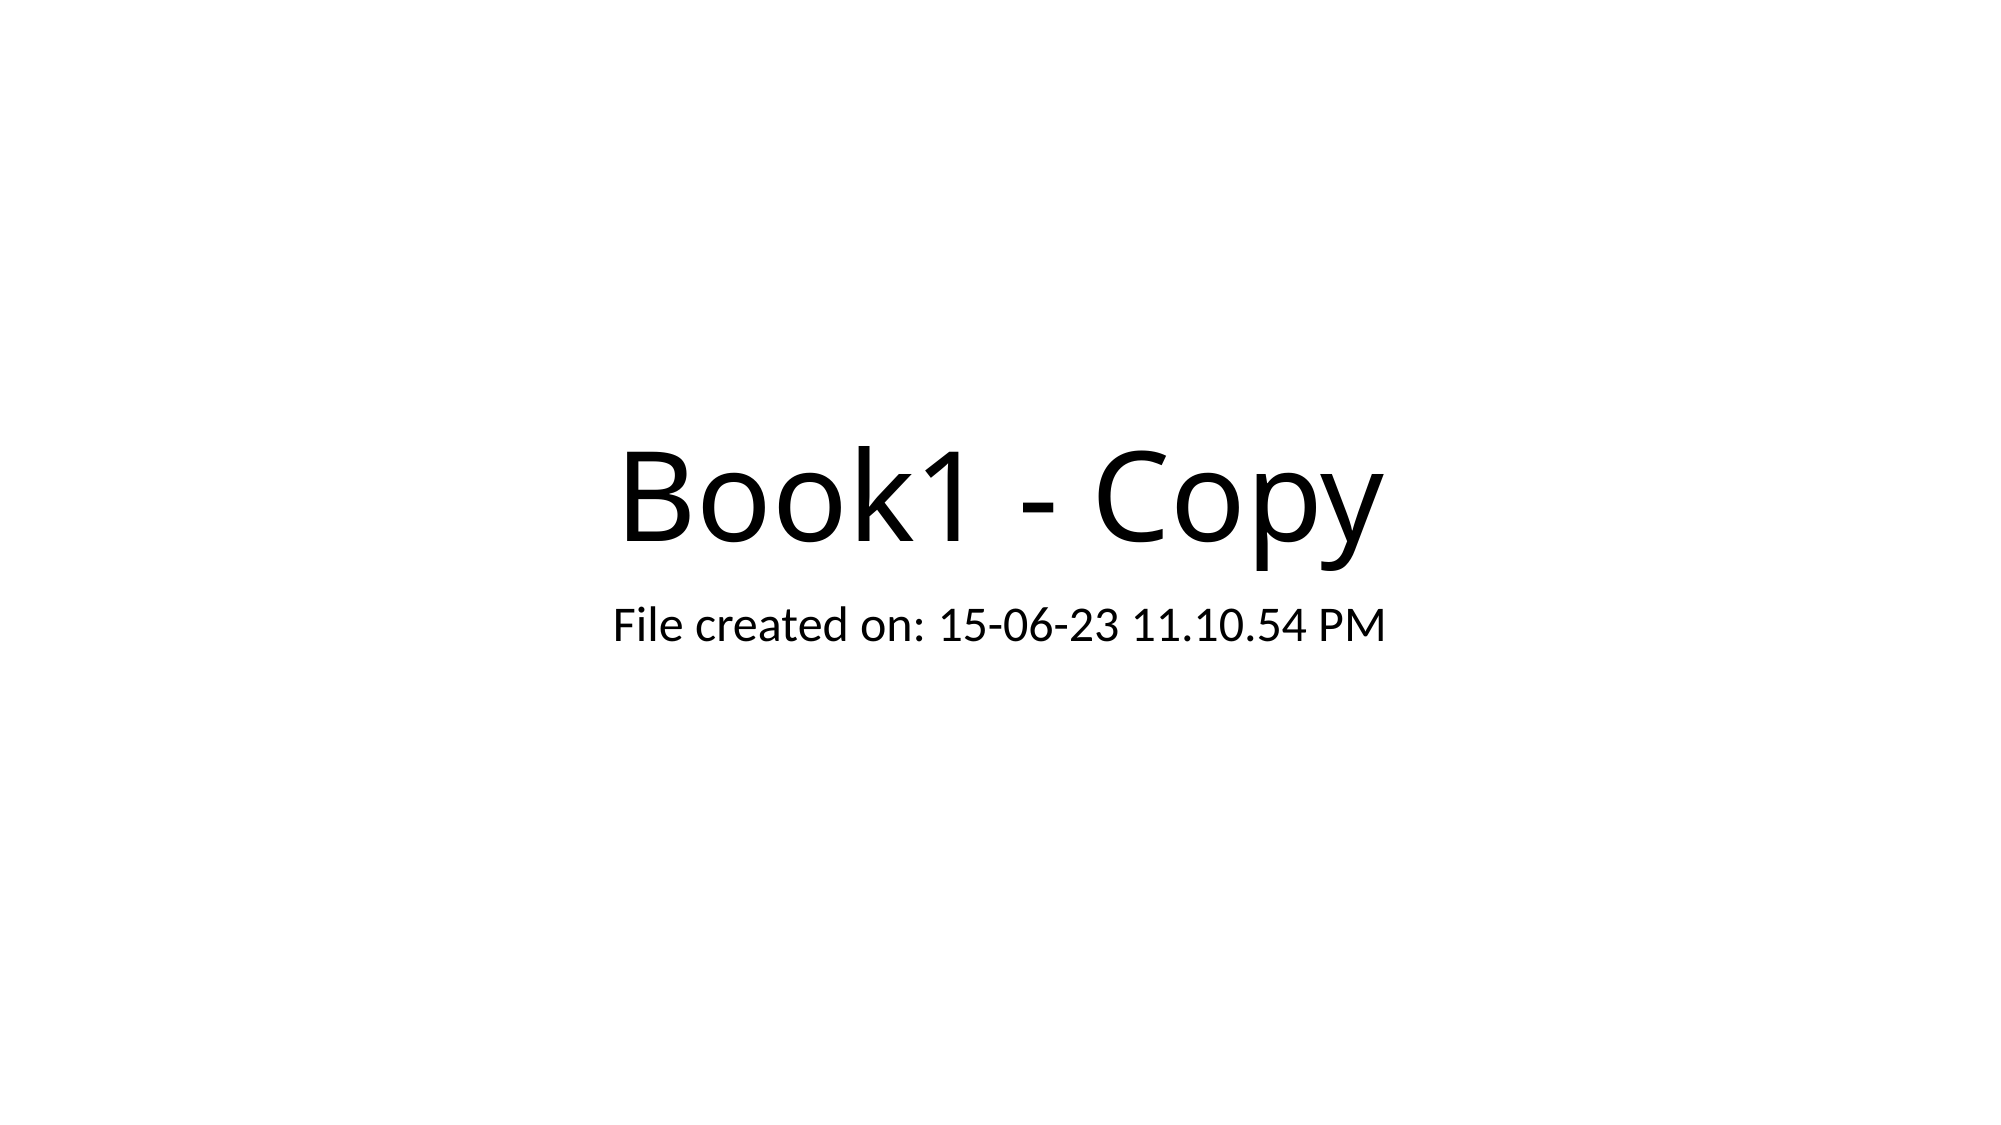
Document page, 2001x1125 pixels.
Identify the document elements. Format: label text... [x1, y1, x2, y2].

subtitle File created on: 15-06-23 11.10.54 PM [249, 590, 1750, 863]
title Book1 - Copy [249, 184, 1750, 576]
